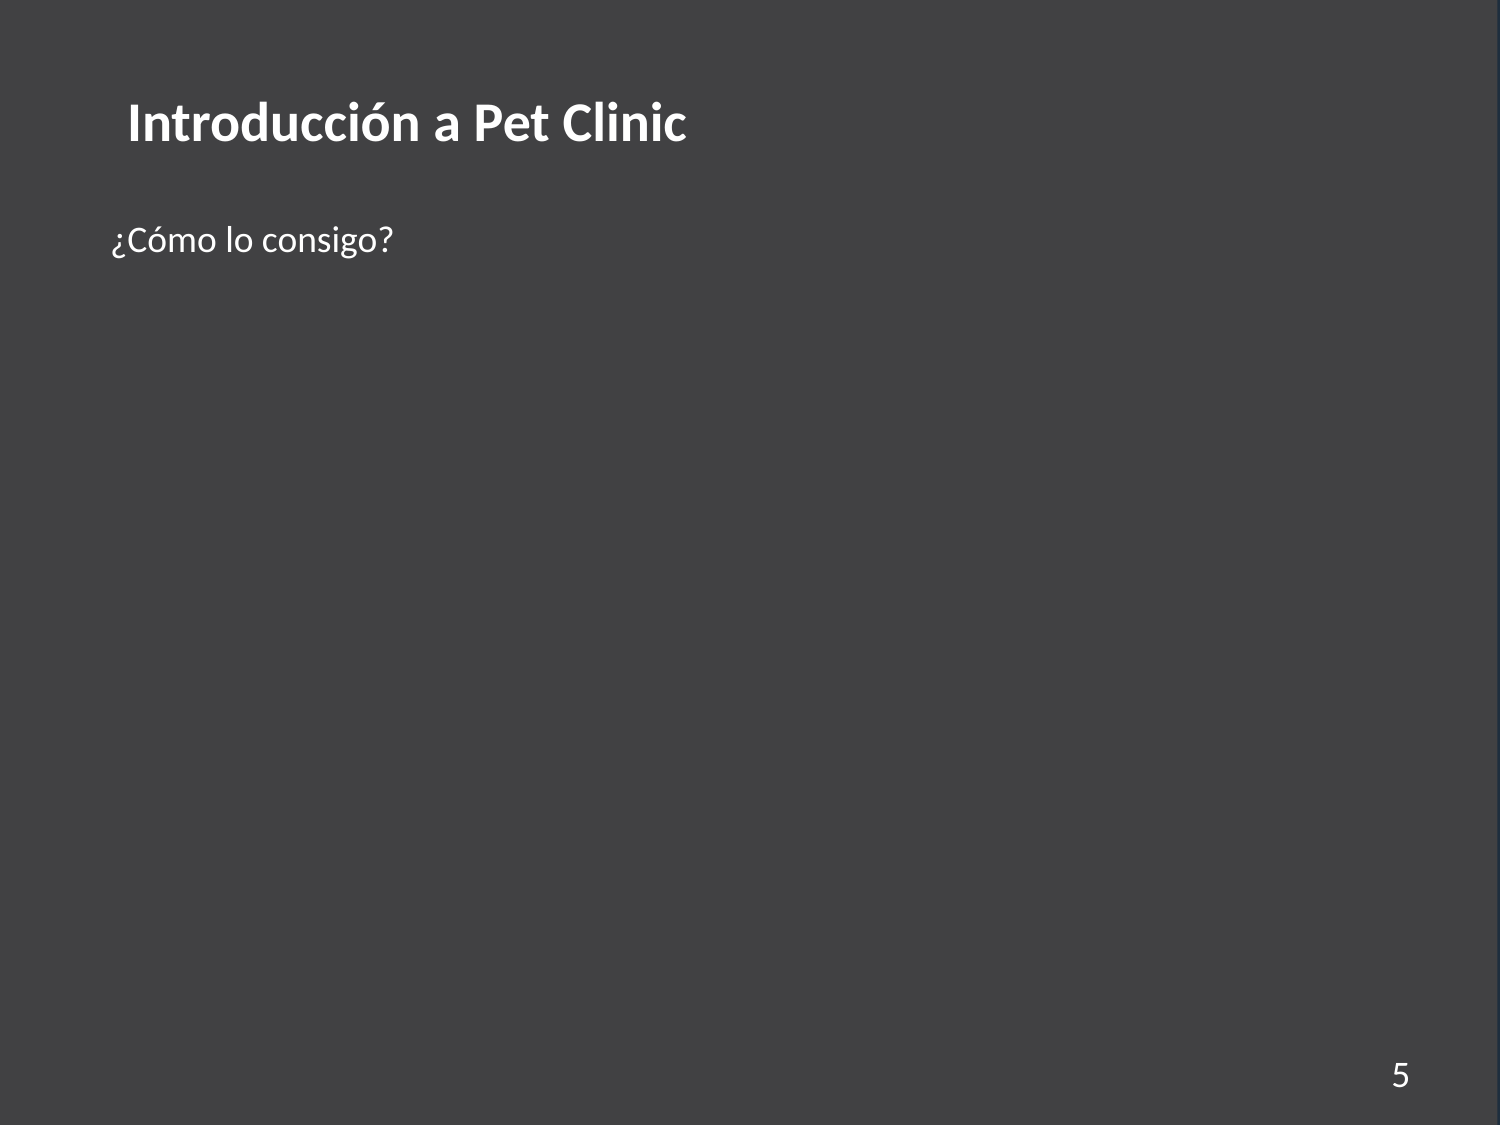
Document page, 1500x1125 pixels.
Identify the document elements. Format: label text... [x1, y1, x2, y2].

list Introducción a Pet Clinic [112, 78, 1329, 161]
text_box 5 [1281, 1042, 1425, 1103]
text_box ¿Cómo lo consigo? [95, 208, 1383, 268]
